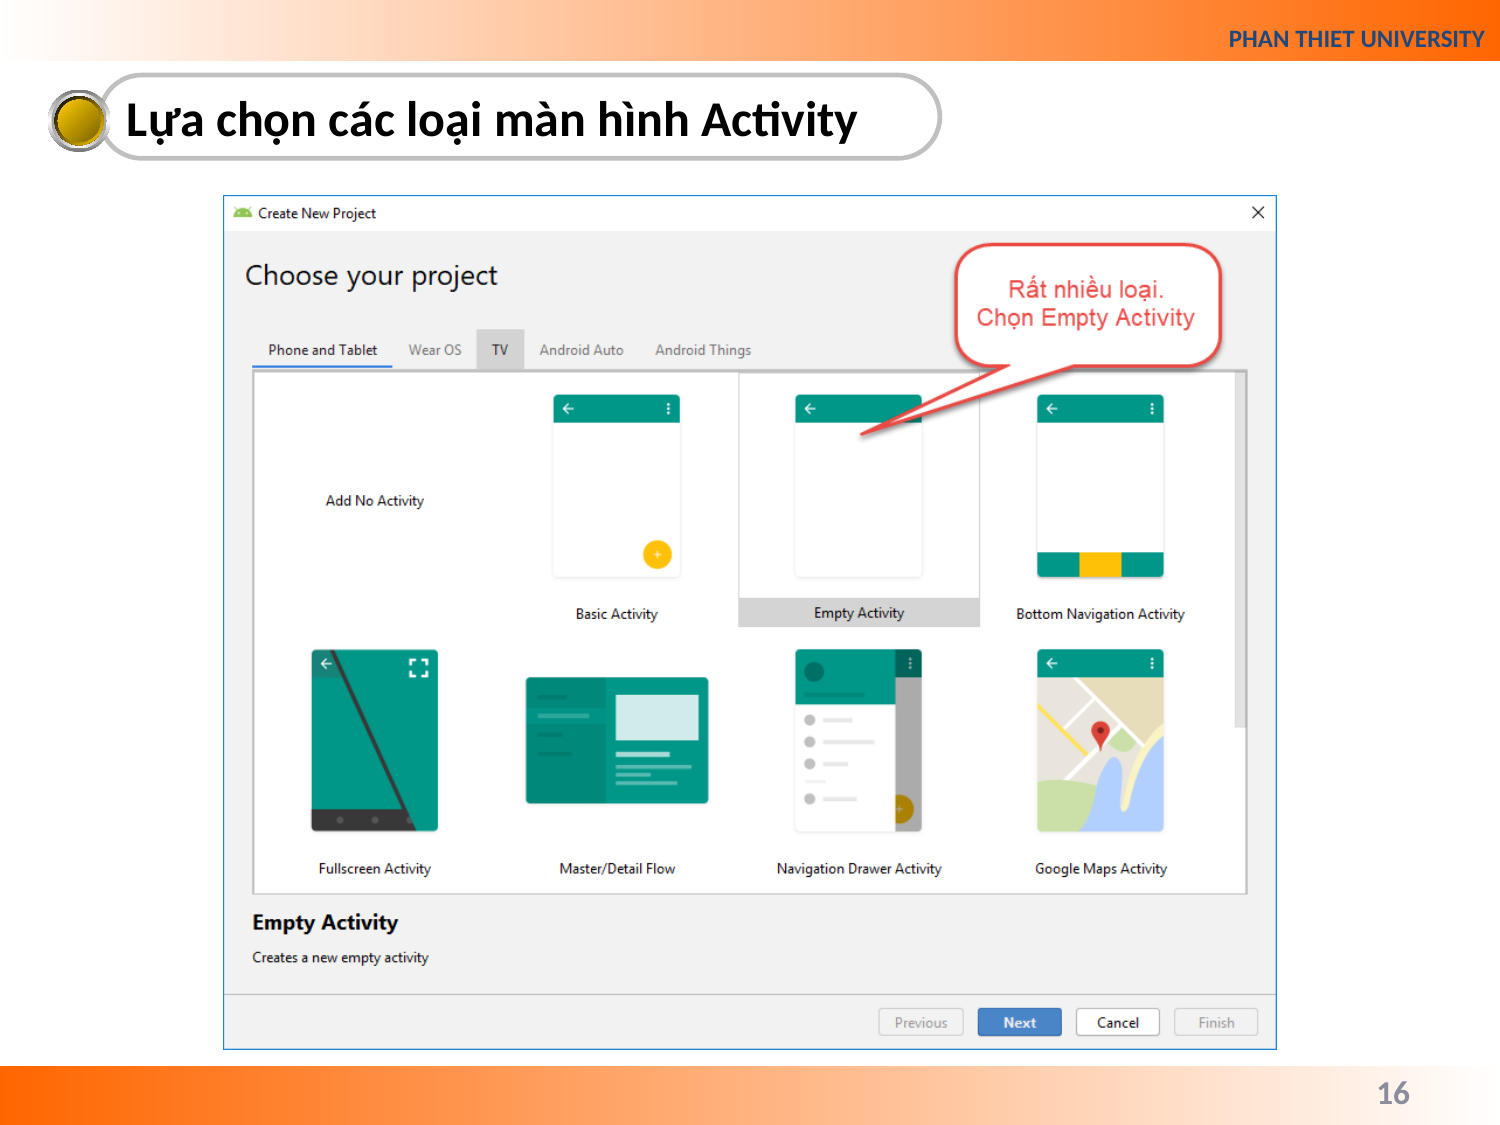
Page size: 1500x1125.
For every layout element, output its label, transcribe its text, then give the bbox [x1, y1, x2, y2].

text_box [47, 89, 111, 153]
text_box Lựa chọn các loại màn hình Activity [111, 75, 940, 159]
picture [223, 195, 1277, 1051]
slide_number 16 [1074, 1060, 1425, 1121]
